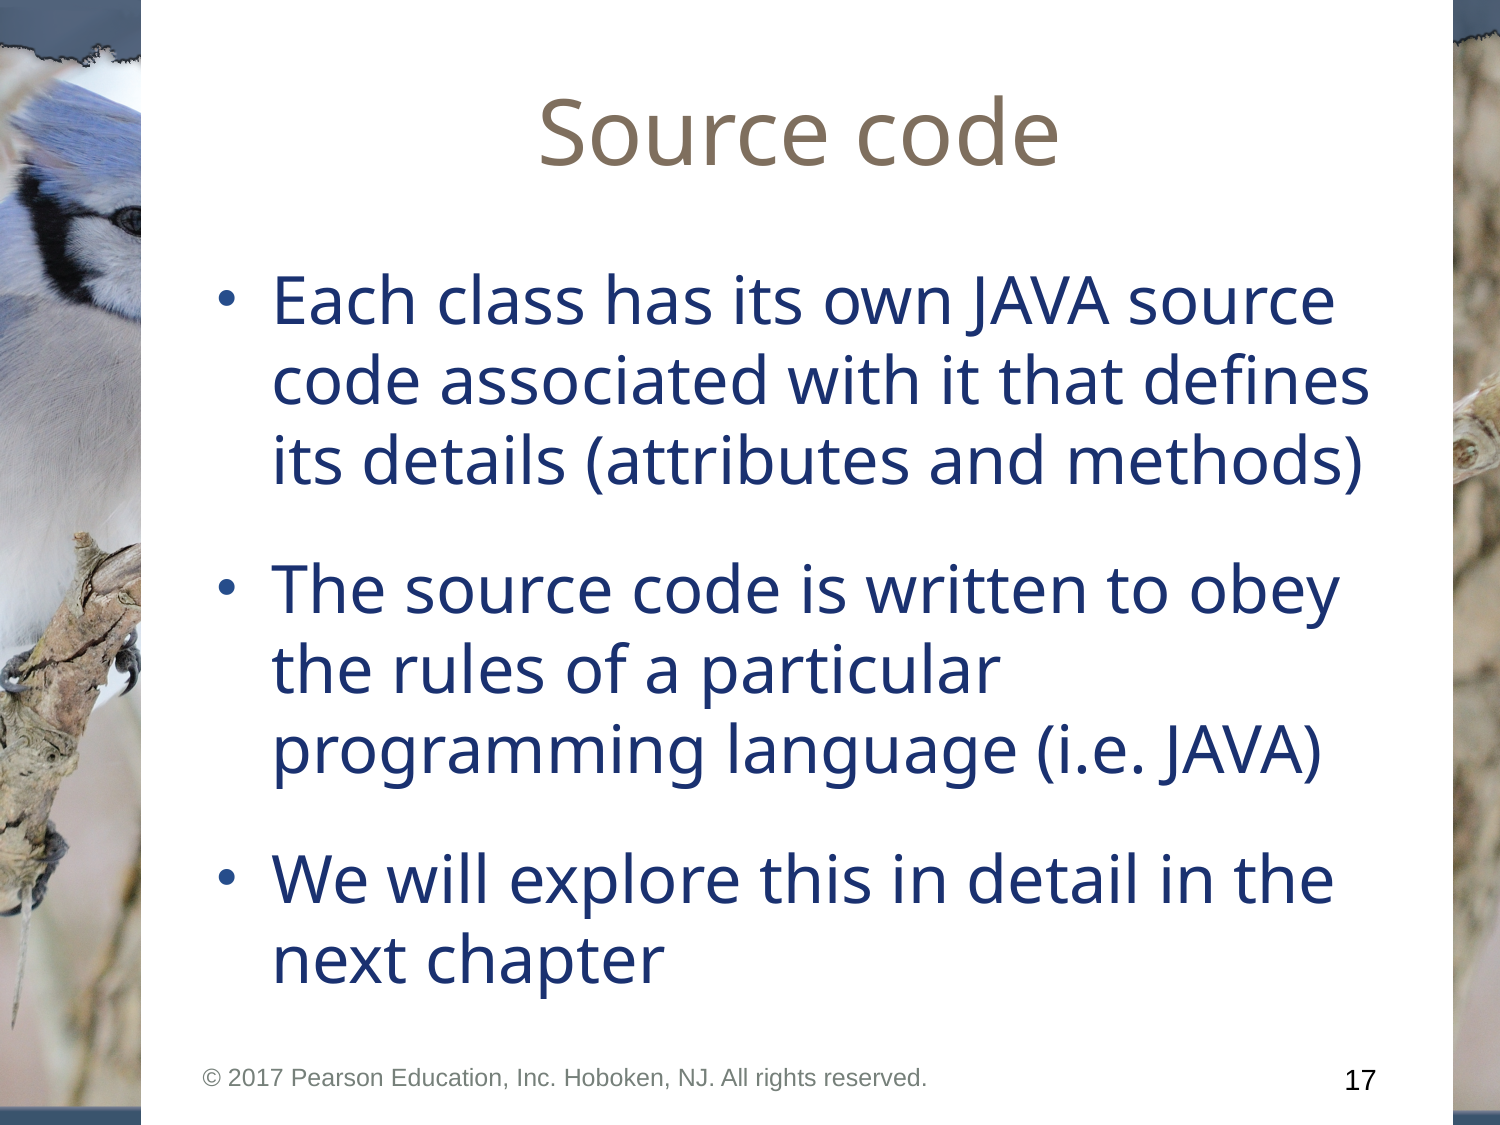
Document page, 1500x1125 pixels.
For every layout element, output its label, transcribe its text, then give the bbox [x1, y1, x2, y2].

picture [1453, 0, 1500, 1125]
list Each class has its own JAVA source code associated with it that defines its details (attributes and methods) The source code is written to obey the rules of a particular programming language (i.e. JAVA) We will explore this in detail in the next chapter [200, 249, 1425, 1000]
footer © 2017 Pearson Education, Inc. Hoboken, NJ. All rights reserved. [187, 1054, 1325, 1105]
title Source code [162, 62, 1438, 196]
picture [0, 0, 141, 1125]
